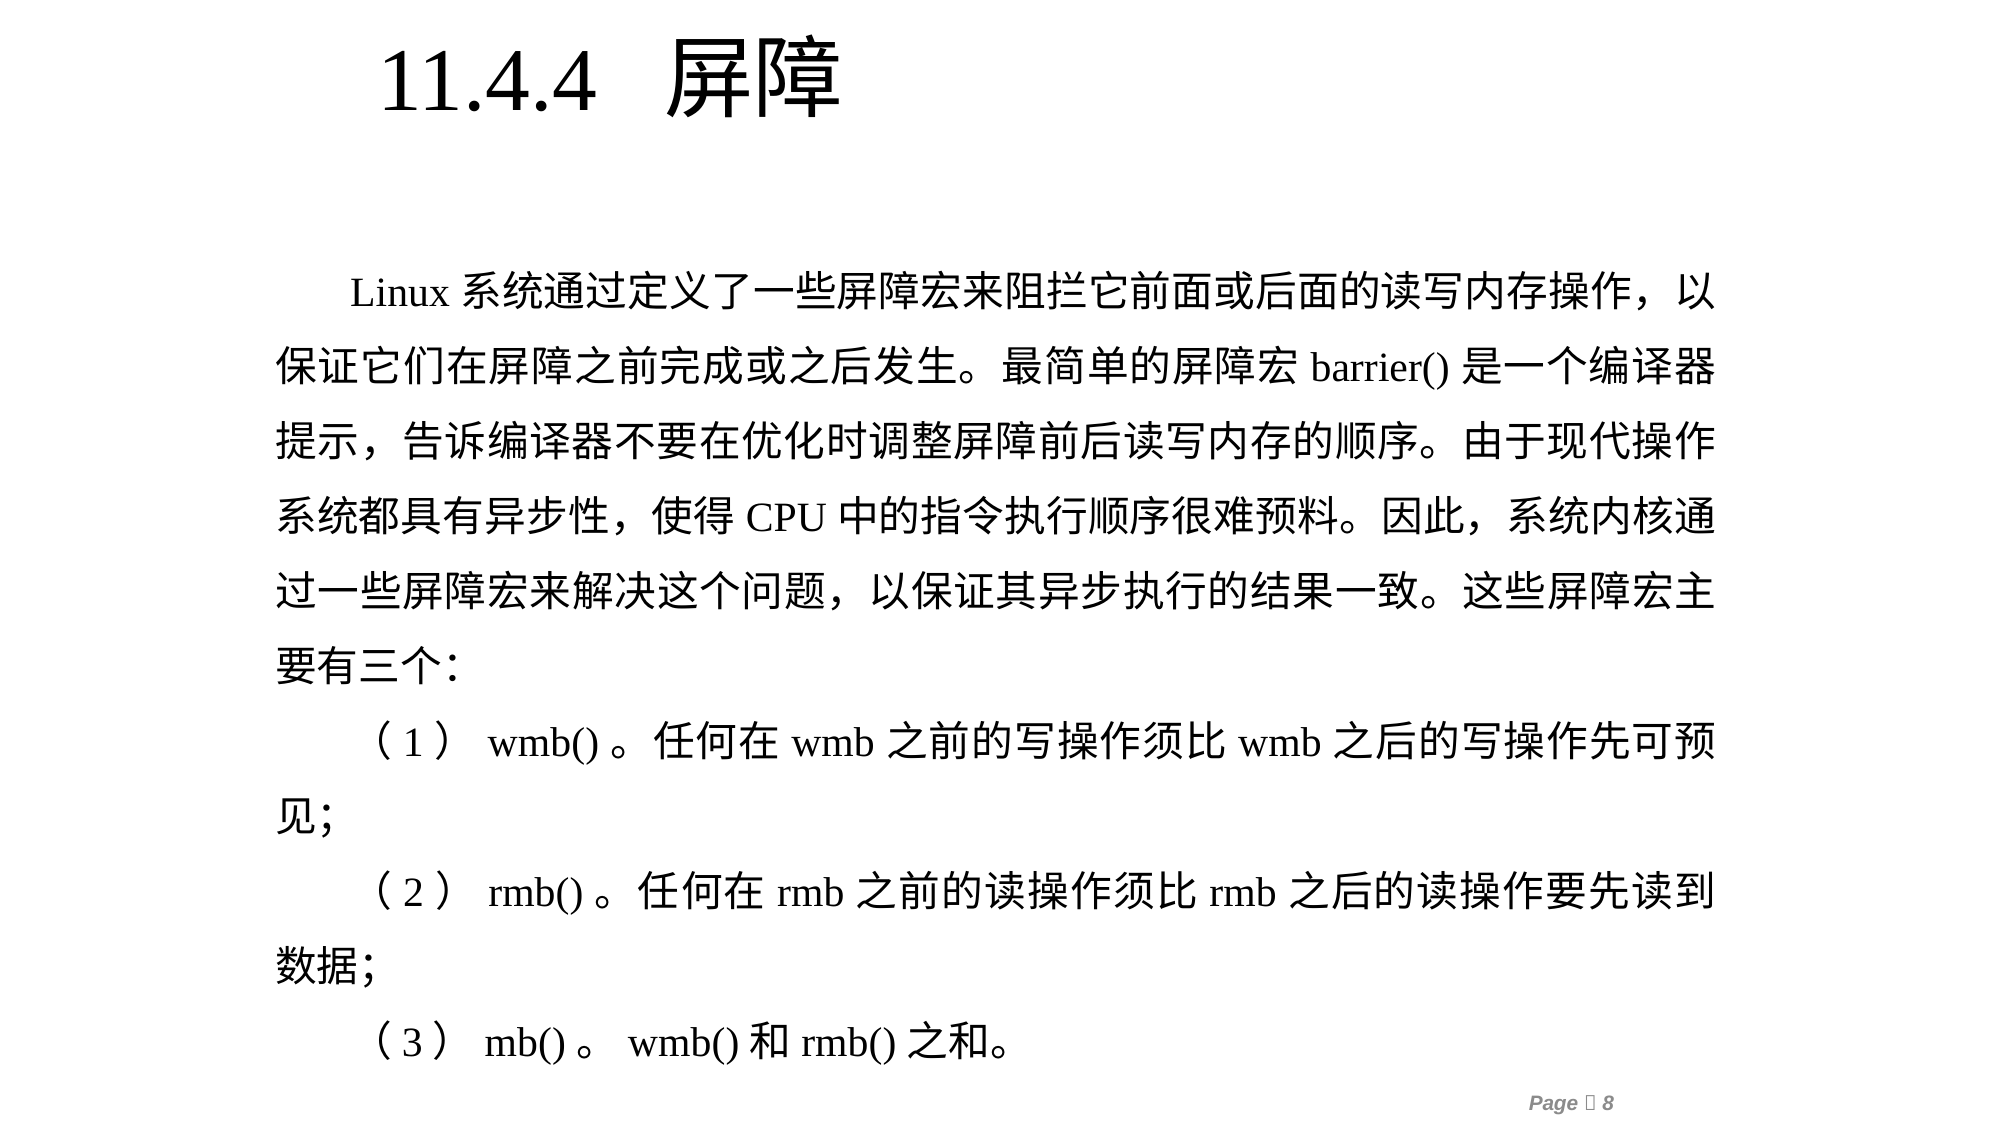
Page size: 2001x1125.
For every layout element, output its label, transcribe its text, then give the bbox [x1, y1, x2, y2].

title 11.4.4 屏障 [362, 23, 1319, 138]
text_box Linux系统通过定义了一些屏障宏来阻拦它前面或后面的读写内存操作，以保证它们在屏障之前完成或之后发生。最简单的屏障宏barrier()是一个编译器提示，告诉编译器不要在优化时调整屏障前后读写内存的顺序。由于现代操作系统都具有异步性，使得CPU中的指令执行顺序很难预料。因此，系统内核通过一些屏障宏来解决这个问题，以保证其异步执行的结果一致。这些屏障宏主要有三个： （1）wmb()。任何在wmb之前的写操作须比wmb之后的写操作先可预见； （2）rmb()。任何在rmb之前的读操作须比rmb之后的读操作要先读到数据； （3）mb()。wmb()和rmb()之和。 [260, 231, 1731, 1072]
slide_number Page  [1513, 1085, 1750, 1118]
